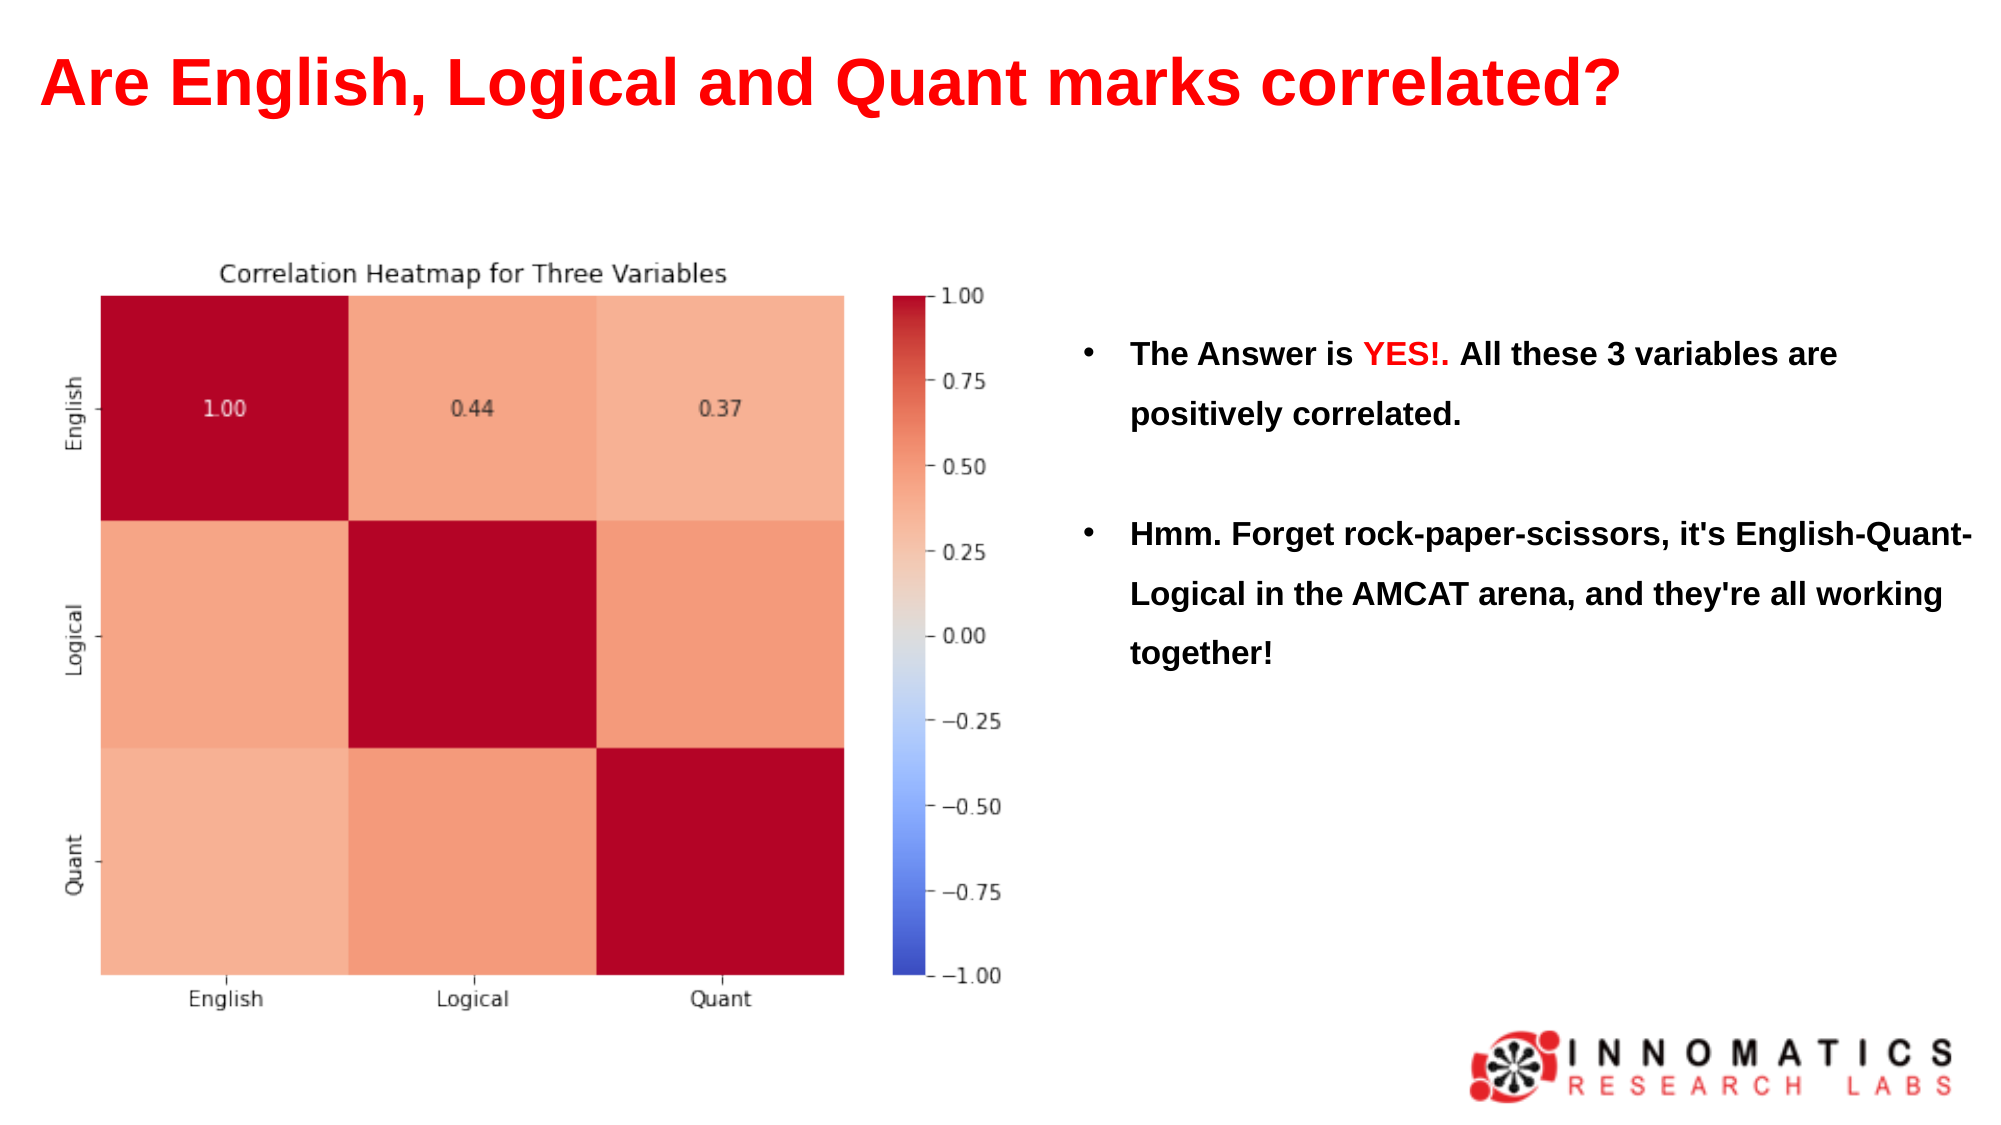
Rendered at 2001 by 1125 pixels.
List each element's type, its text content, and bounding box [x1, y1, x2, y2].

picture [50, 248, 1018, 1026]
text_box The Answer is YES!. All these 3 variables are positively correlated. Hmm. Forget rock-paper-scissors, it's English-Quant-Logical in the AMCAT arena, and they're all working together! [1068, 305, 2000, 869]
text_box Are English, Logical and Quant marks correlated? [25, 31, 1975, 126]
picture [1445, 1014, 1975, 1125]
